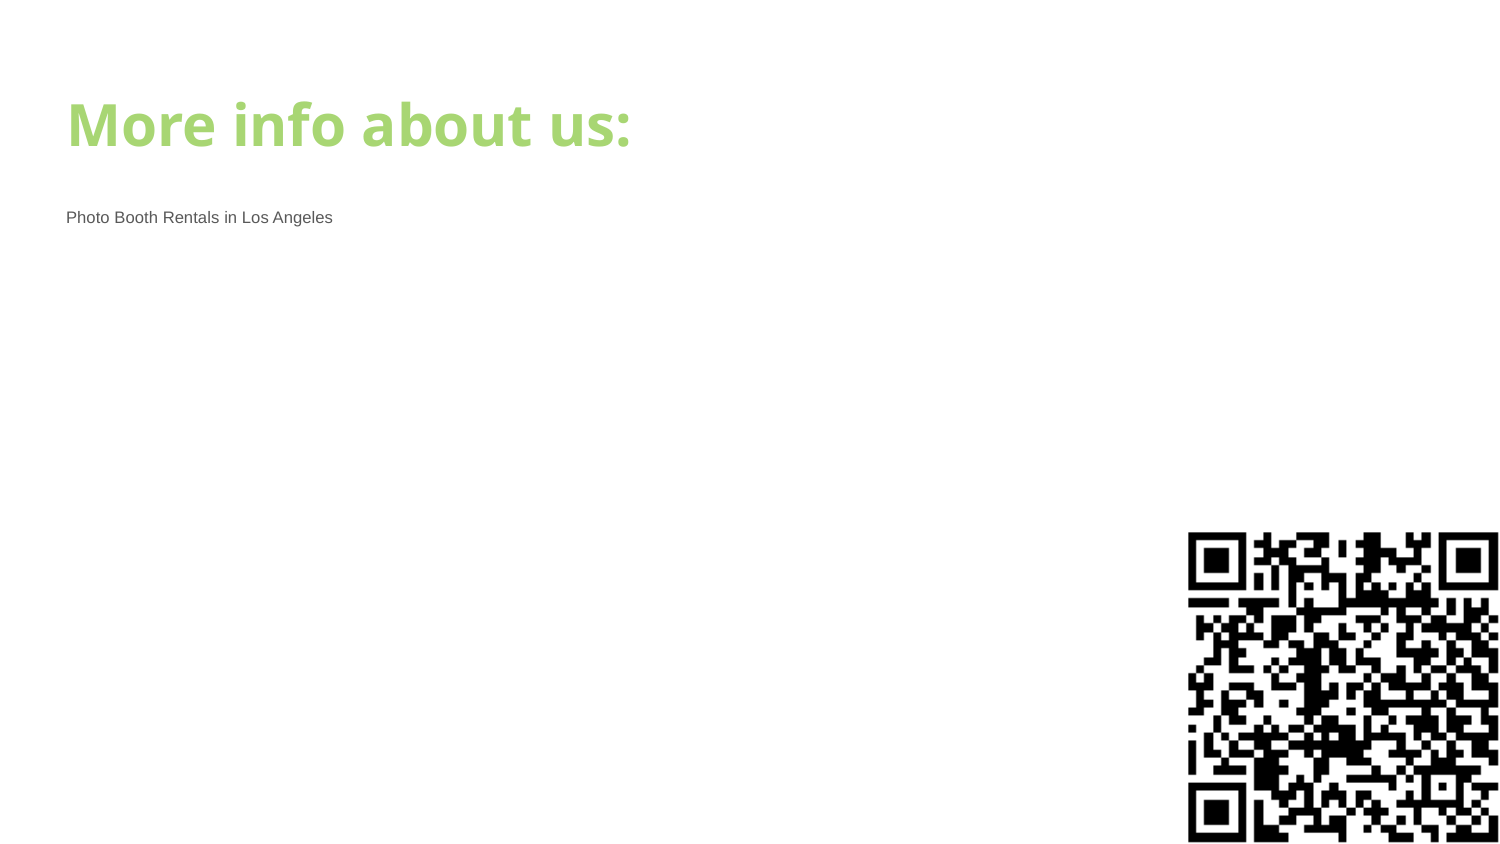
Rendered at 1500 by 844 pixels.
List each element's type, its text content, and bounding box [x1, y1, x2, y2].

picture [1187, 530, 1500, 844]
list Photo Booth Rentals in Los Angeles [51, 189, 1449, 750]
title More info about us: [51, 72, 1449, 167]
